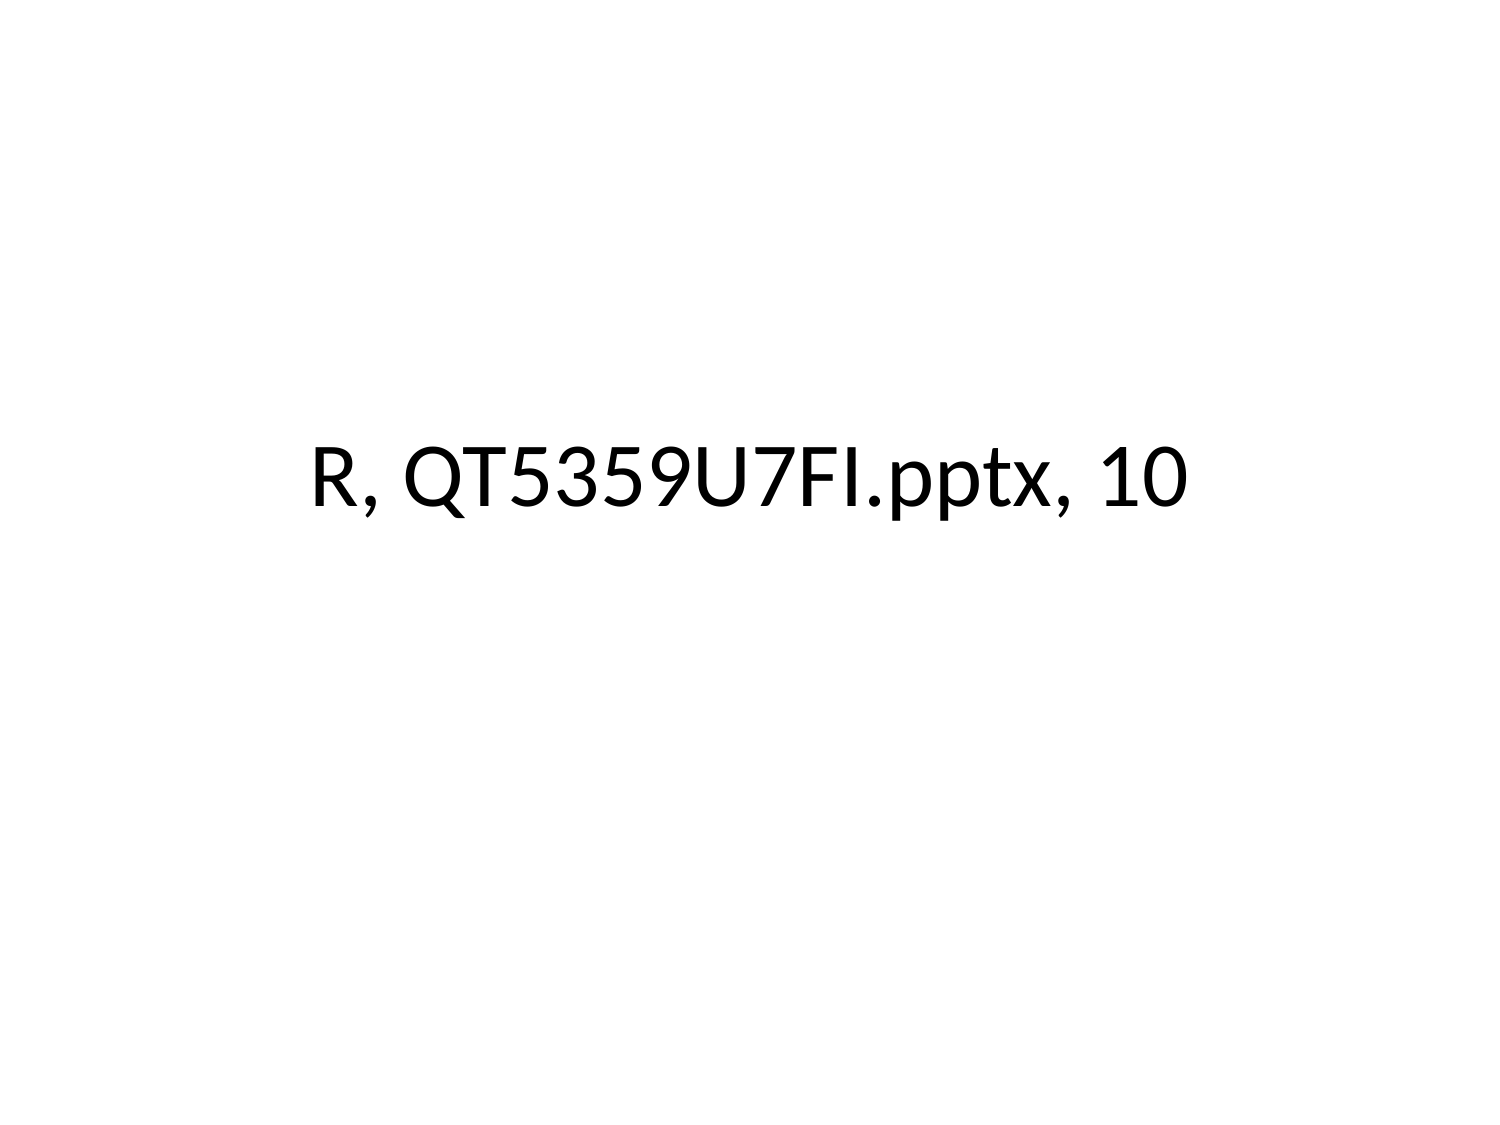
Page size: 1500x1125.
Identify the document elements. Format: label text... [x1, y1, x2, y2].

title R, QT5359U7FI.pptx, 10 [112, 349, 1388, 591]
